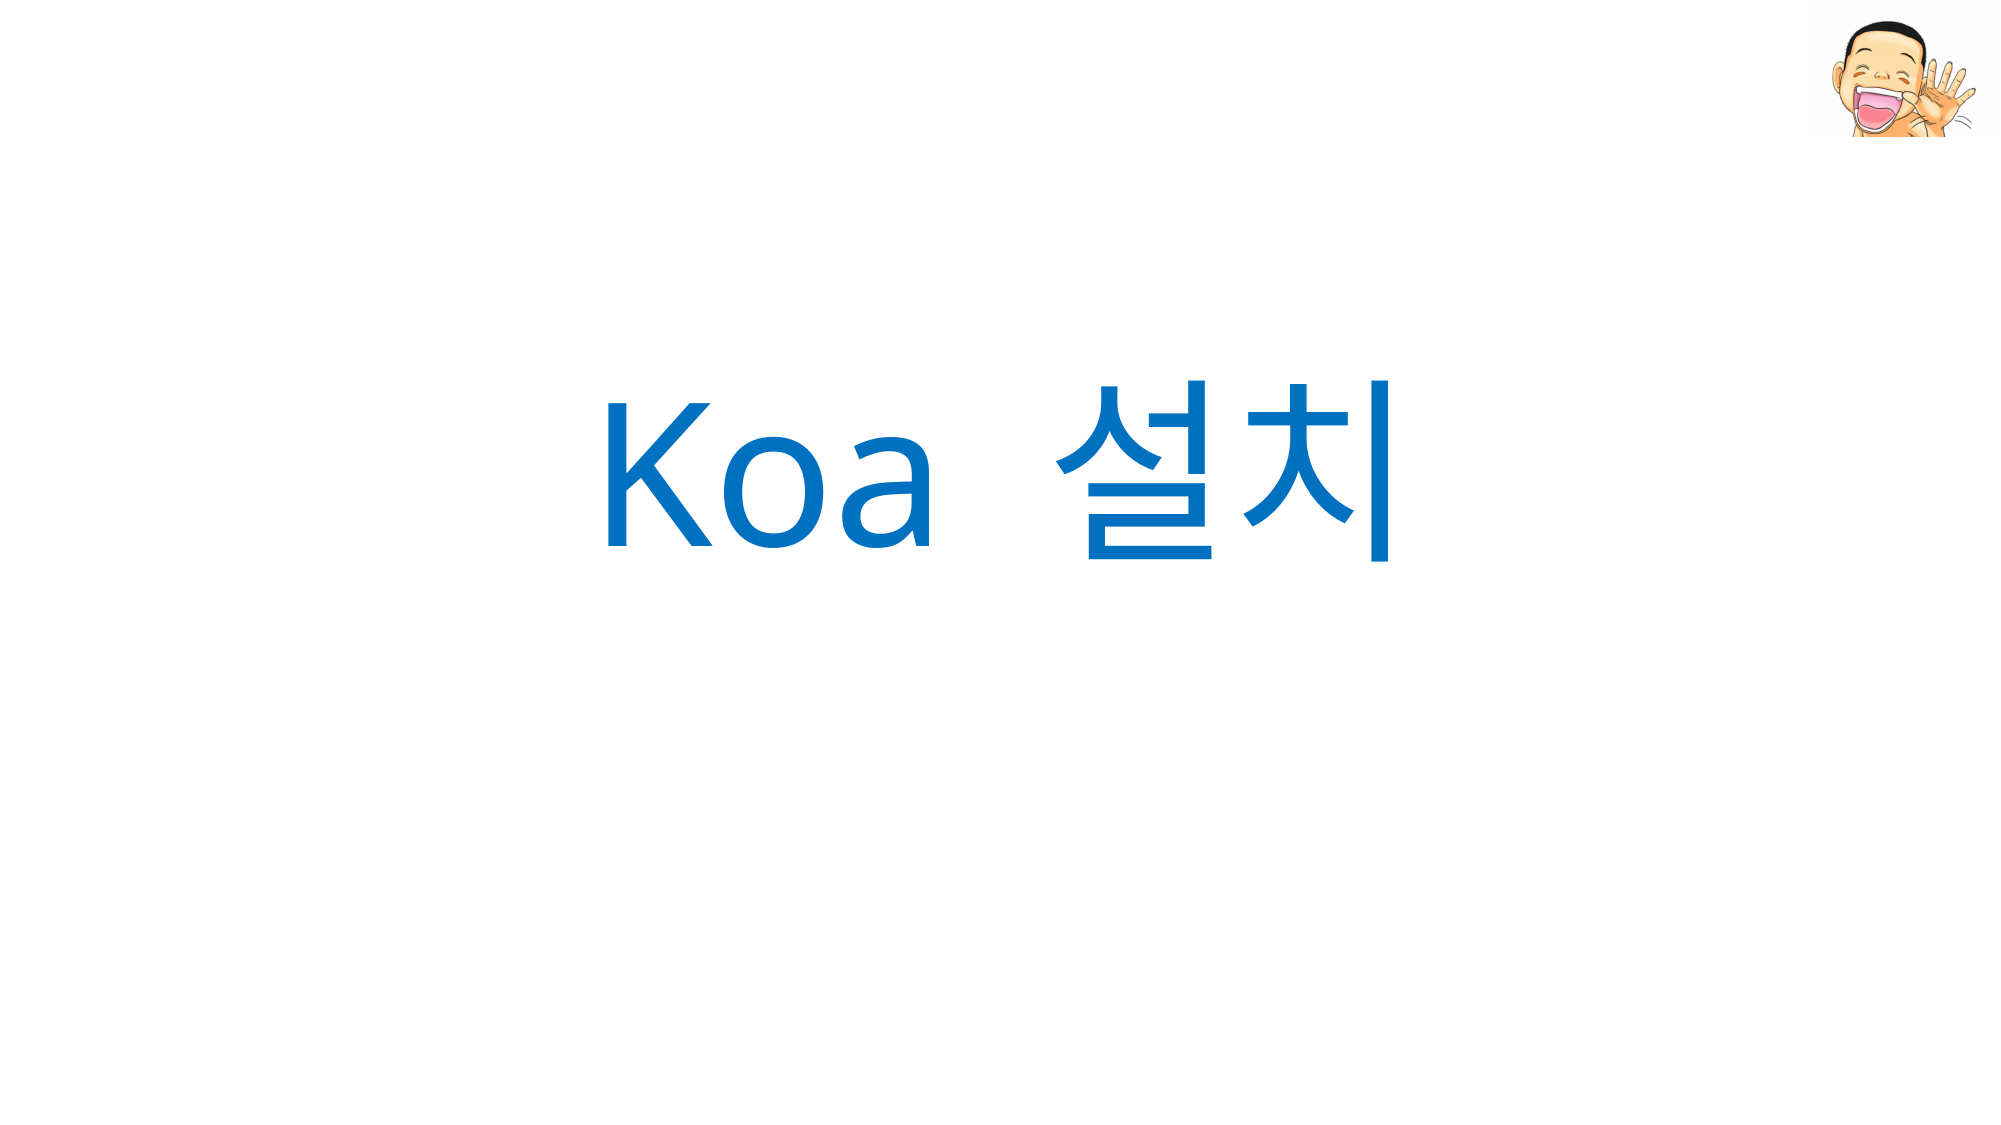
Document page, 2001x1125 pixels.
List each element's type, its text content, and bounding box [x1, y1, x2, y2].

picture [1808, 0, 2000, 137]
text_box Koa 설치 [1, 218, 2000, 594]
